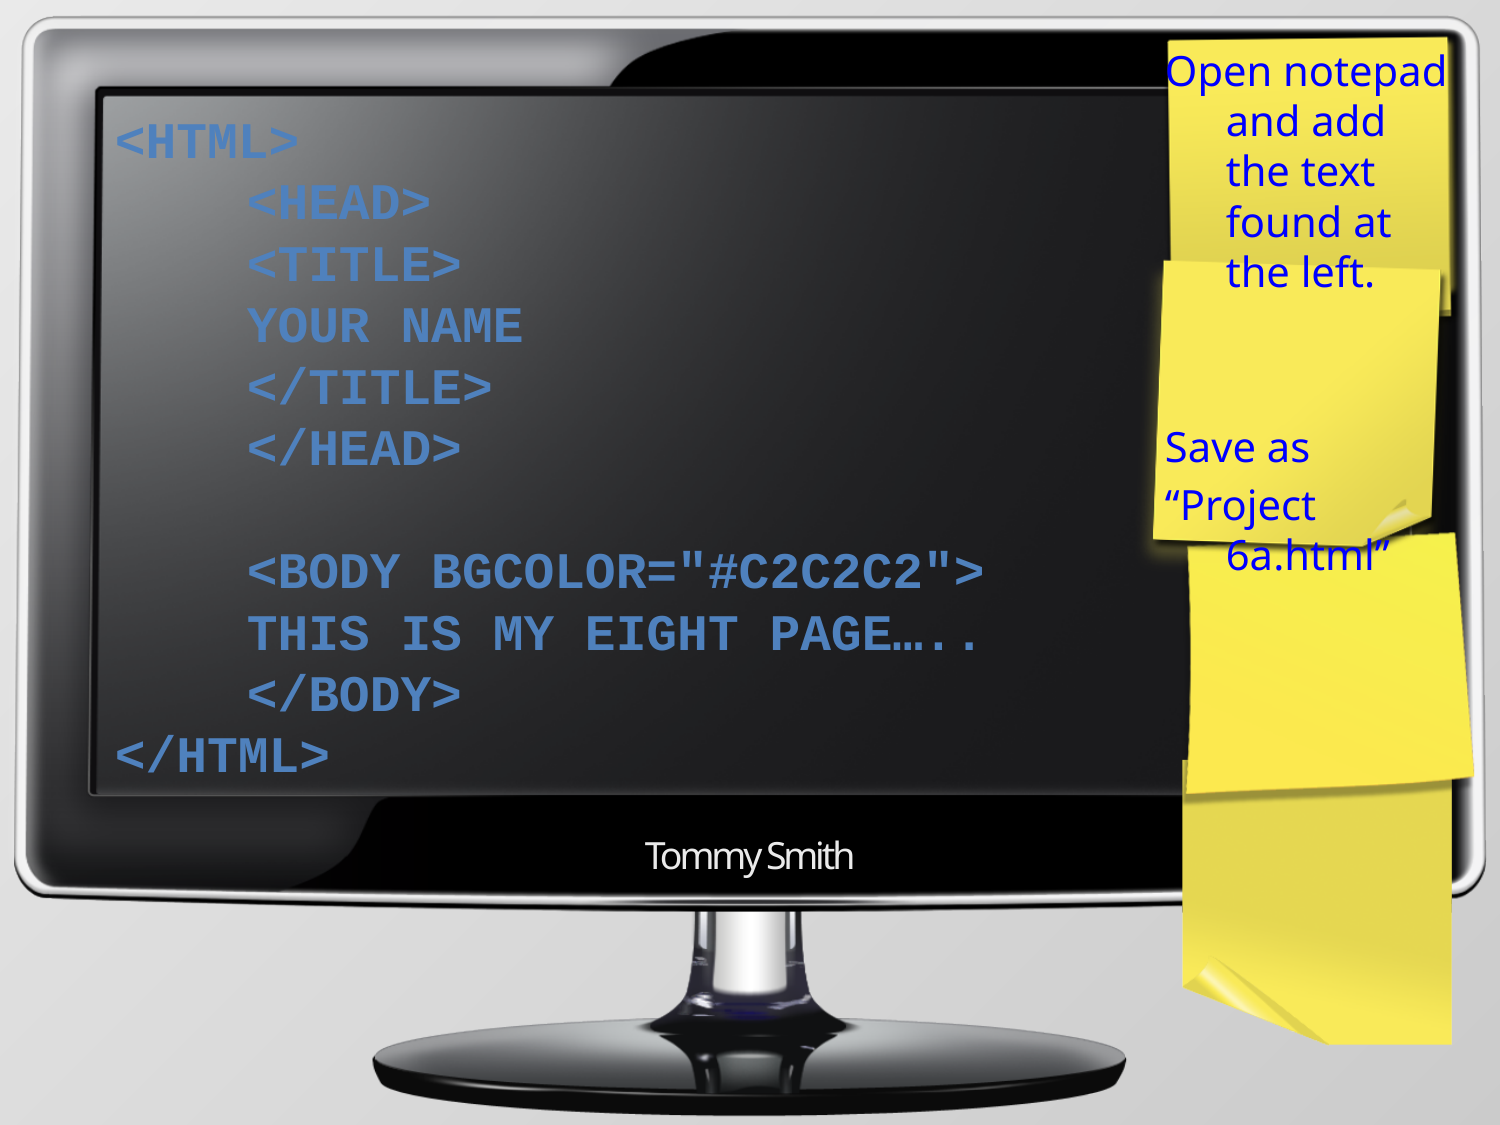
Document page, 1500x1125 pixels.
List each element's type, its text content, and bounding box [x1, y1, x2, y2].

list Open notepad and add the text found at the left. Save as “Project 6a.html” [1149, 37, 1475, 1038]
list <html> <head> <title> Your Name </title> </head> <body bgcolor="#c2c2c2"> This is my eight page….. </body> </html> [99, 99, 1149, 800]
picture [0, 0, 1500, 1125]
